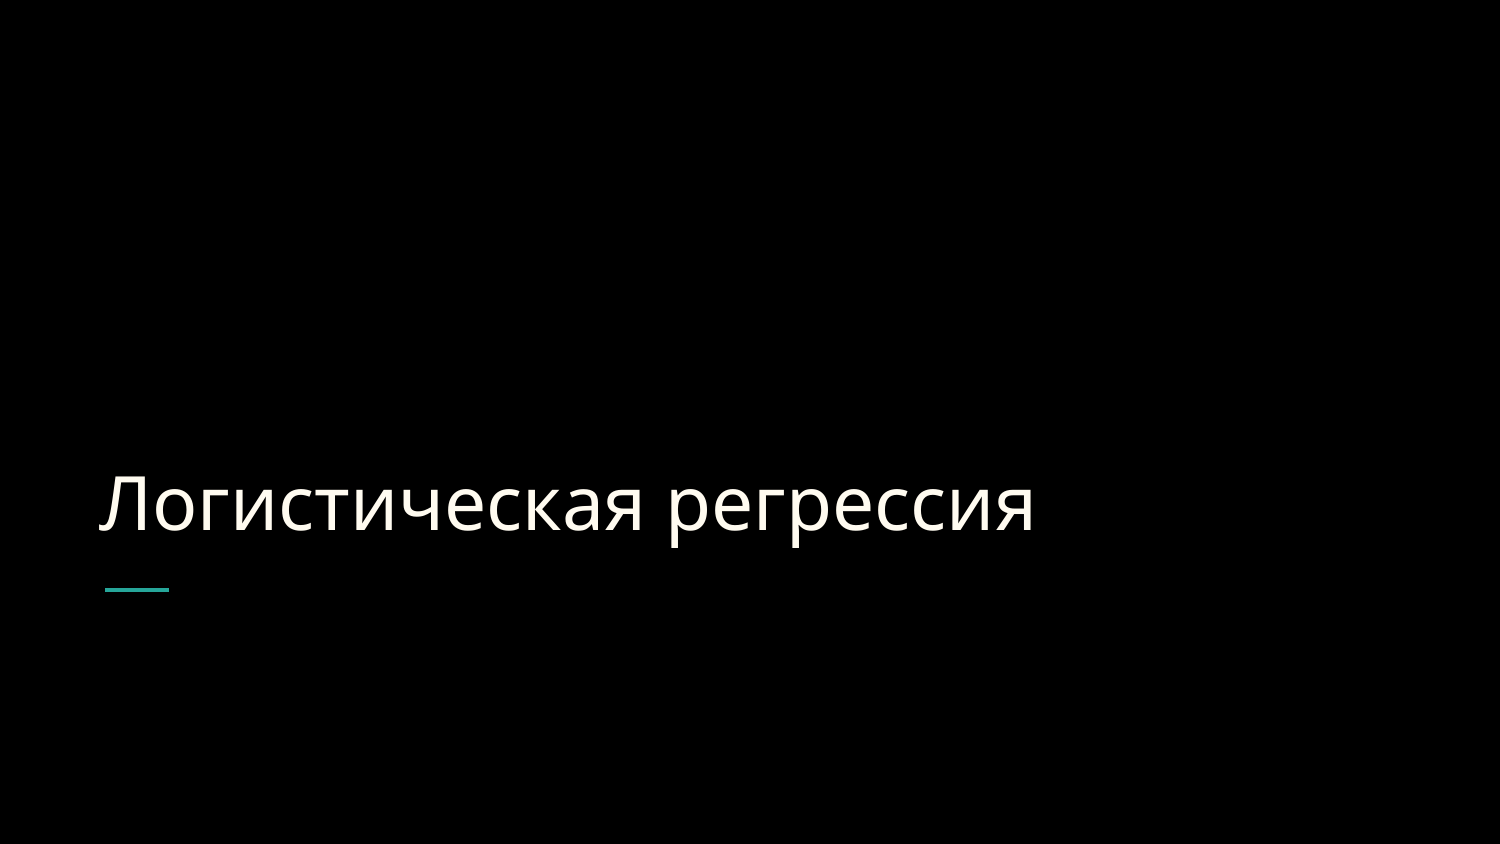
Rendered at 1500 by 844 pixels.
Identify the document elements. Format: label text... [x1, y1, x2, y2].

title Логистическая регрессия [84, 310, 1416, 561]
